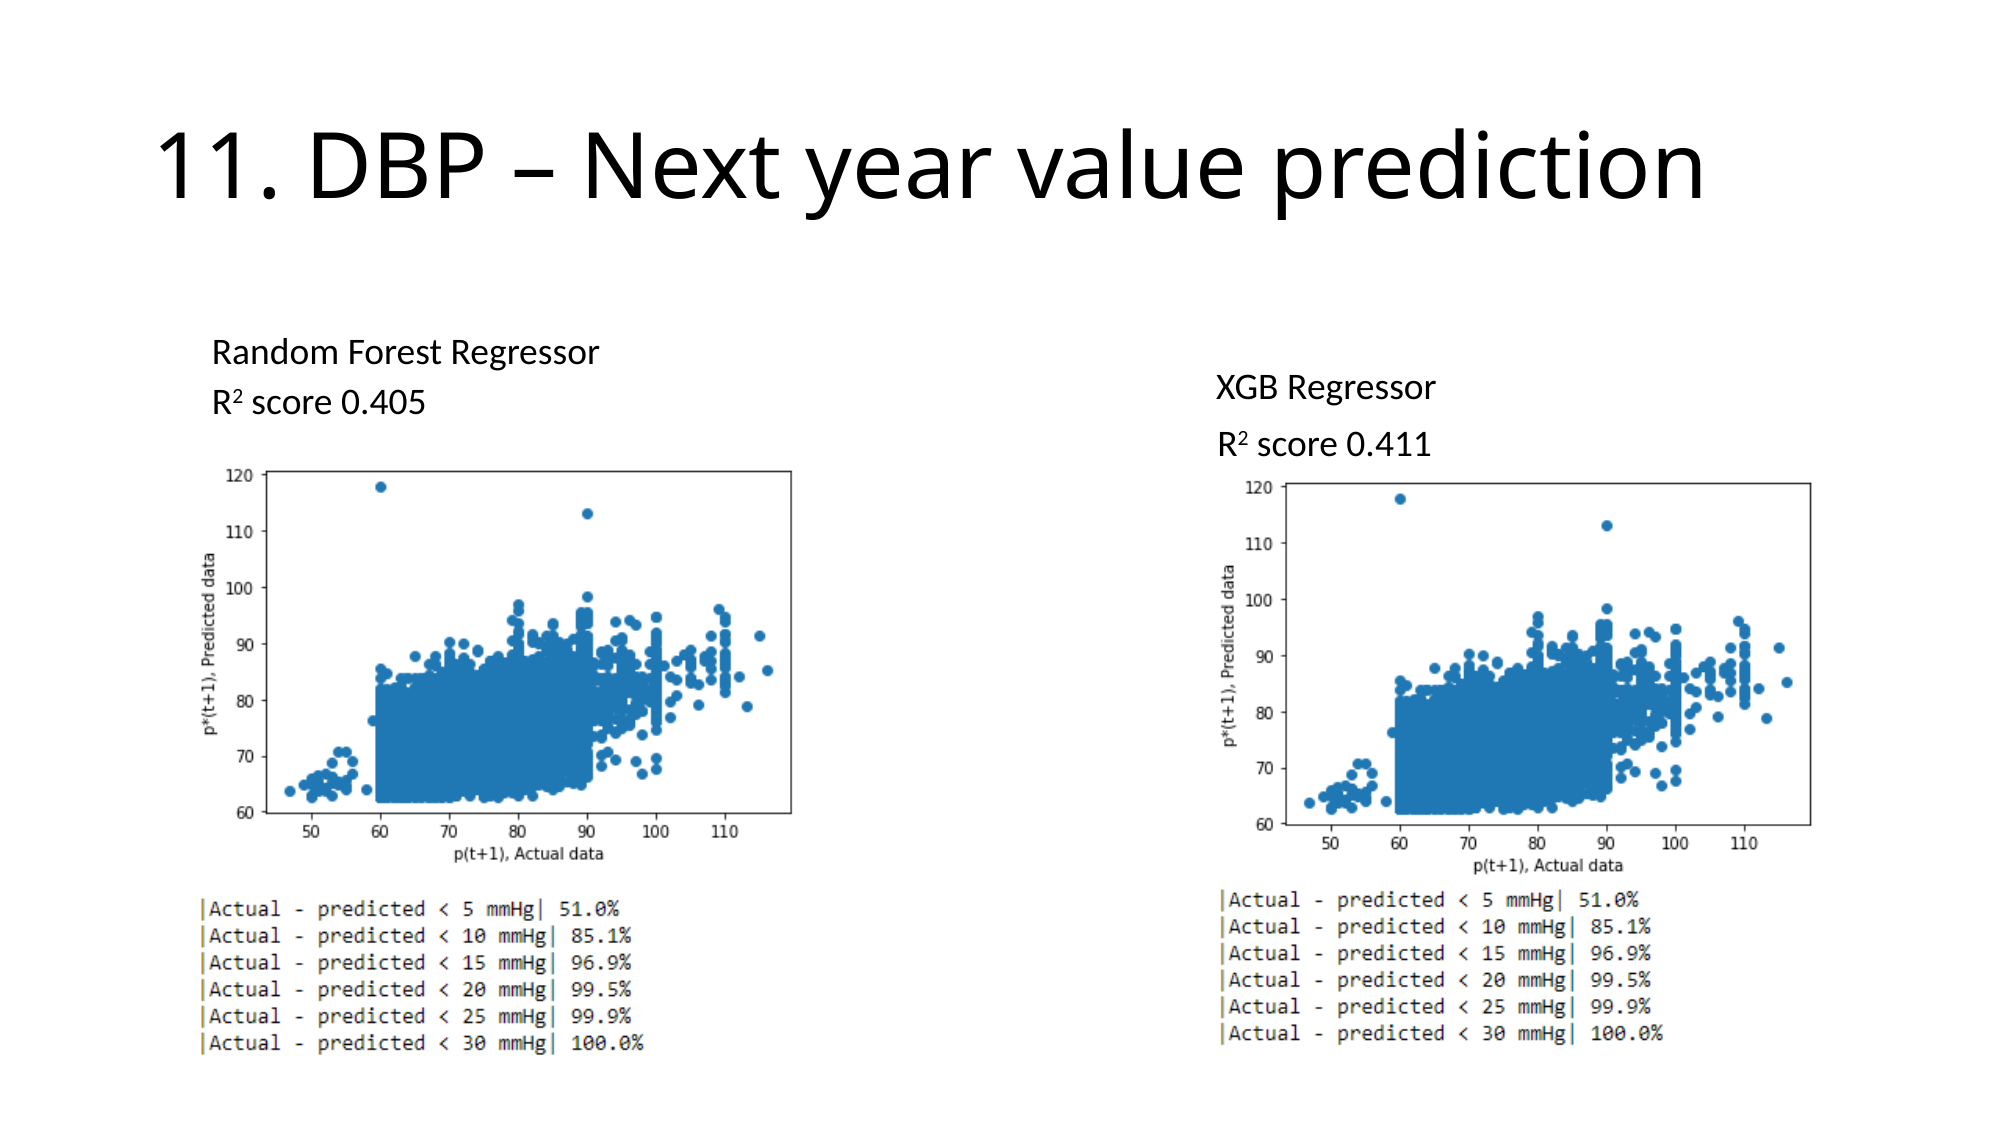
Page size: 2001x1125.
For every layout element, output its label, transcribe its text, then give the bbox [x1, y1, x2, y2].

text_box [194, 319, 800, 1066]
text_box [1200, 354, 1821, 1053]
title 11. DBP – Next year value prediction [137, 59, 1863, 278]
